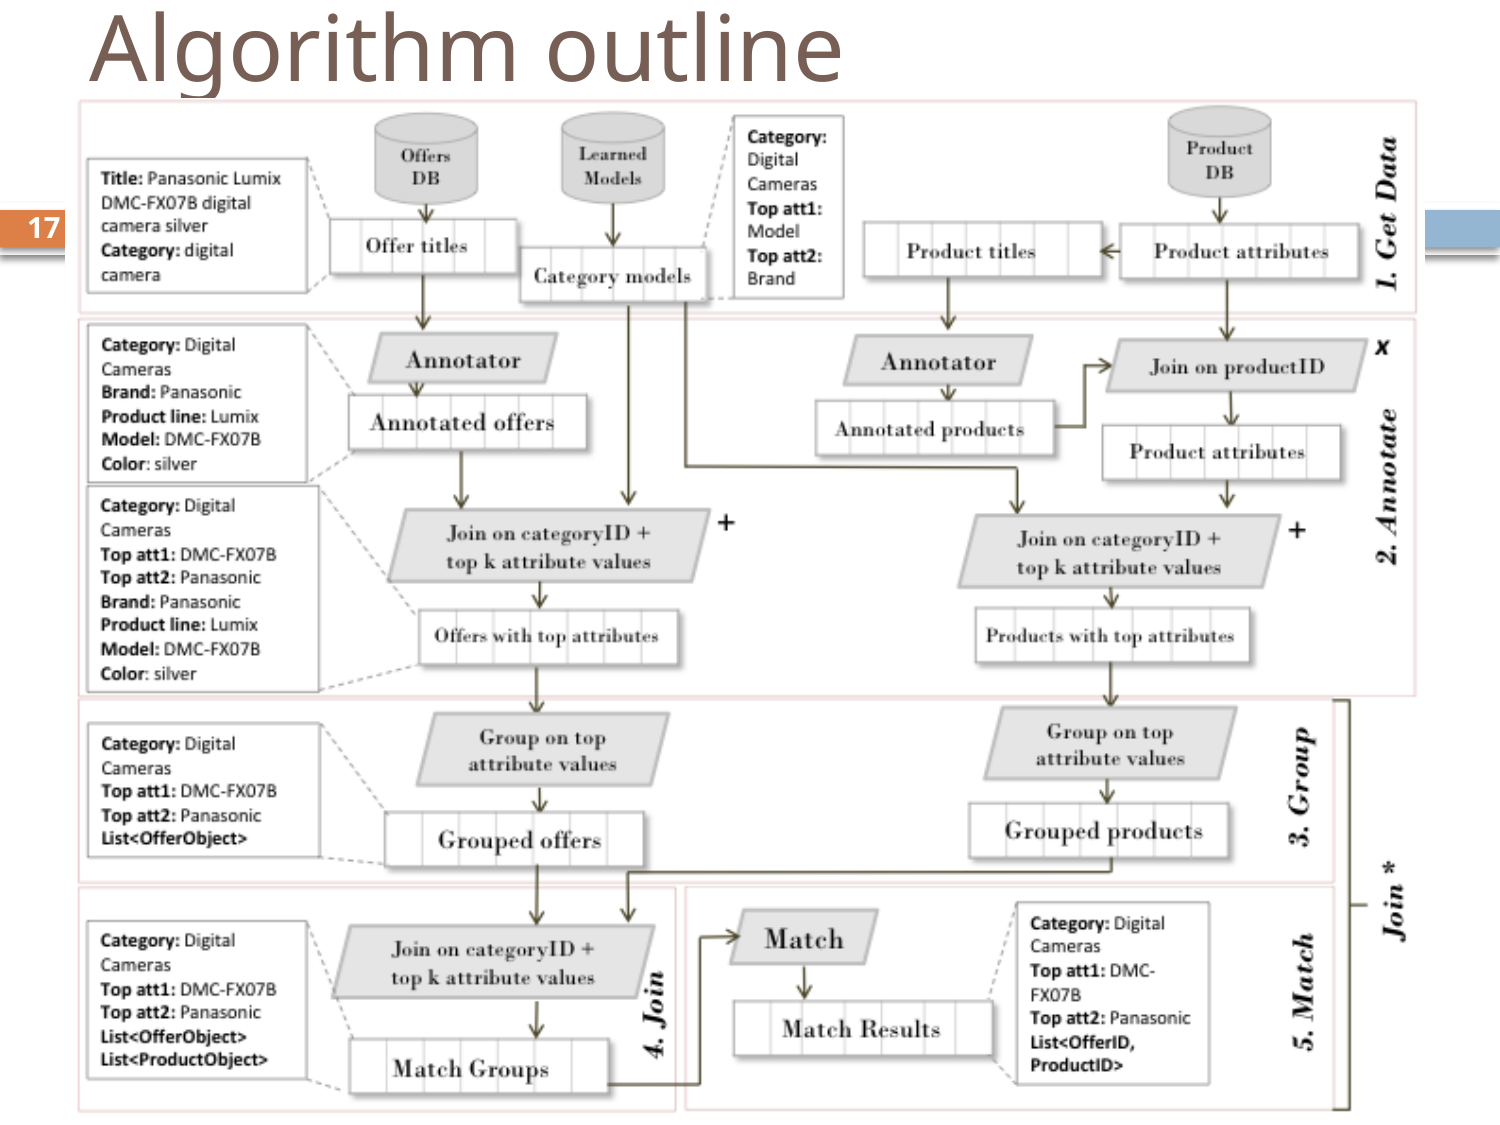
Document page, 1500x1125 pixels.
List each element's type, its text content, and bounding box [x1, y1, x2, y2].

picture [65, 98, 1426, 1119]
title Algorithm outline [75, 0, 1425, 98]
slide_number 17 [0, 208, 60, 249]
